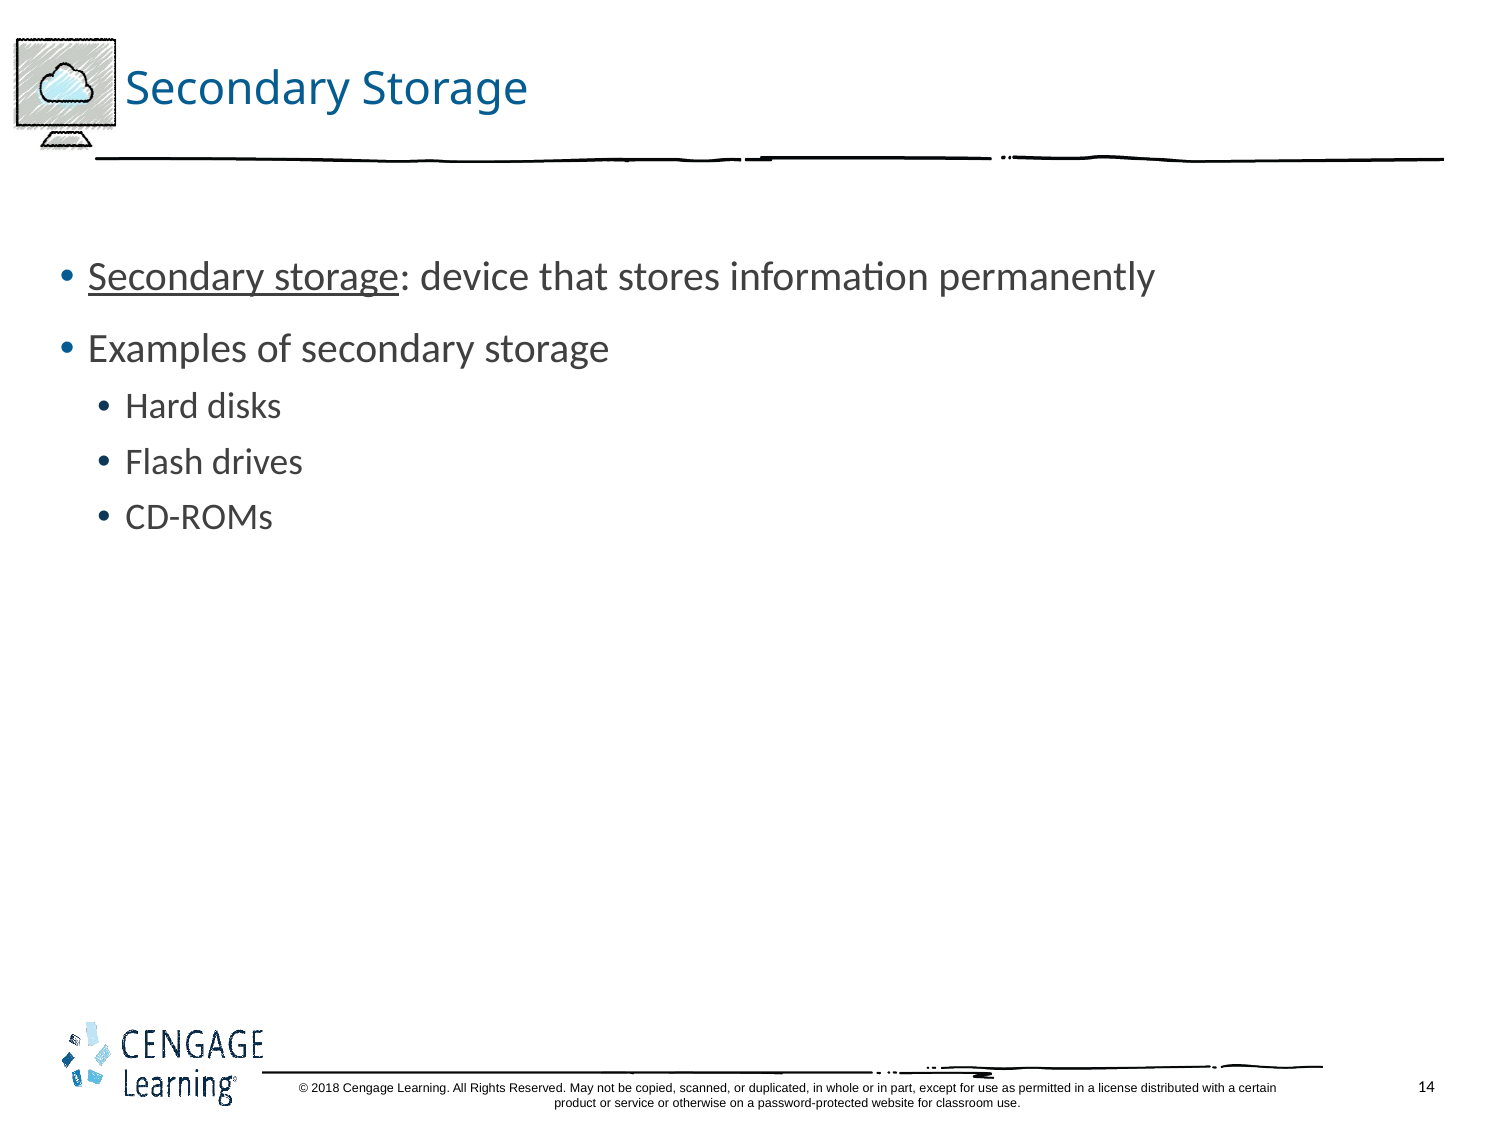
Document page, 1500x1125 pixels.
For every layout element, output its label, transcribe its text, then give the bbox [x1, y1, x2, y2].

list Secondary storage: device that stores information permanently Examples of secondary storage Hard disks Flash drives C D-R O Ms [59, 252, 1441, 541]
picture [62, 1022, 1323, 1106]
title Secondary Storage [125, 66, 1442, 116]
picture [13, 36, 117, 151]
picture [95, 155, 1444, 163]
